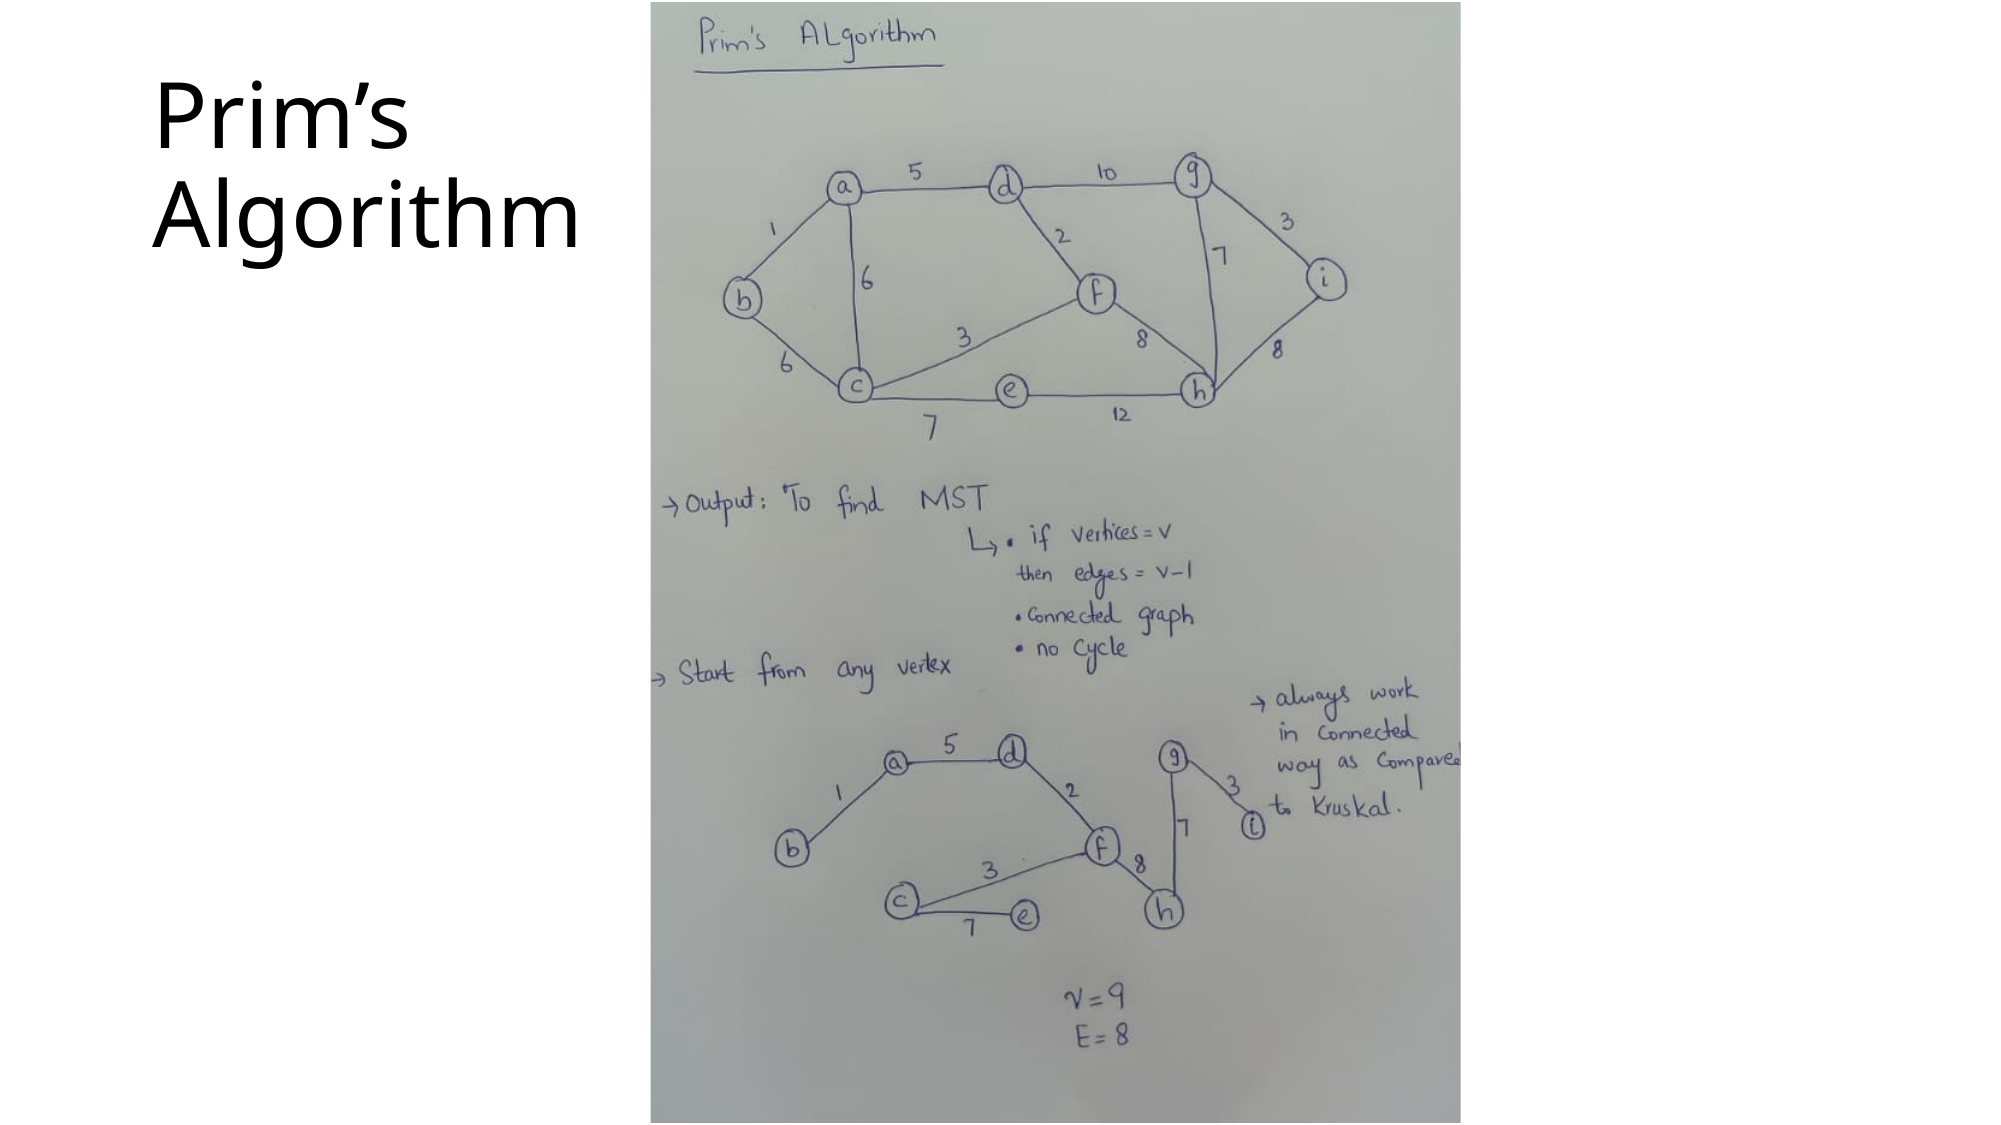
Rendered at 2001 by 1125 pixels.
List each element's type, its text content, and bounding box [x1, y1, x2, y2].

title Prim’s Algorithm [137, 59, 627, 278]
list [650, 2, 1461, 1123]
